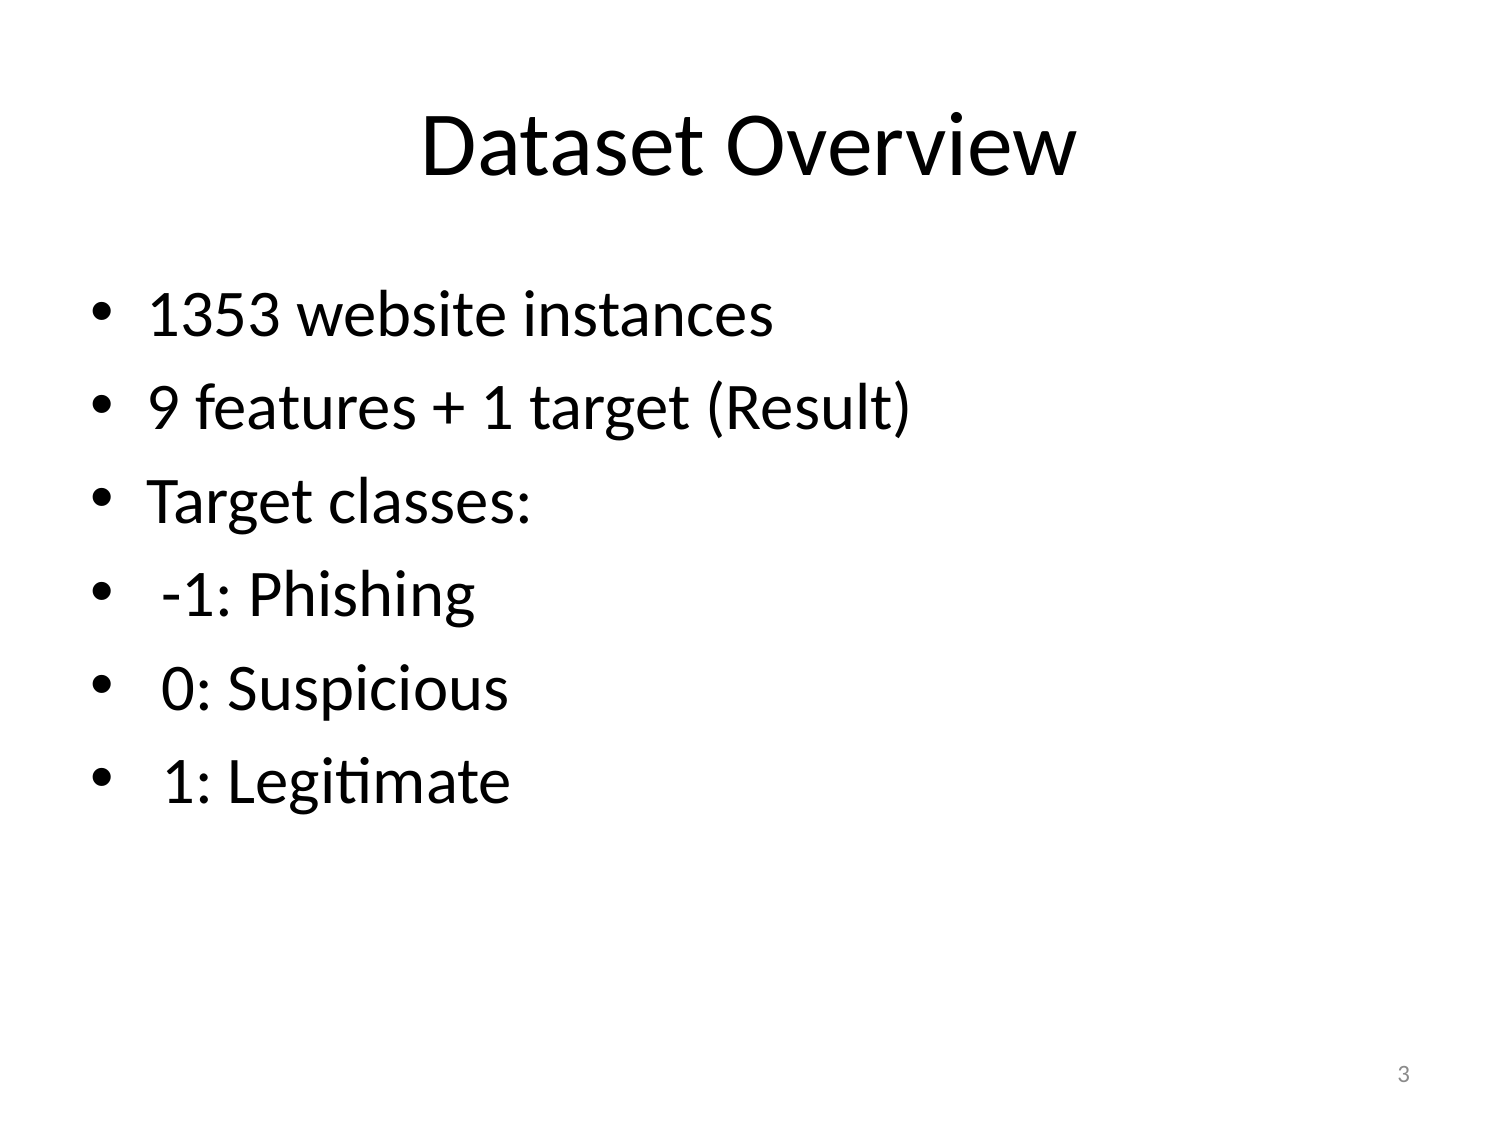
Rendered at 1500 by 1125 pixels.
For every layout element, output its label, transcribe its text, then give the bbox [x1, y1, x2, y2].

title Dataset Overview [75, 45, 1425, 233]
list 1353 website instances 9 features + 1 target (Result) Target classes: -1: Phishing 0: Suspicious 1: Legitimate [75, 262, 1425, 1005]
slide_number 3 [1074, 1042, 1425, 1103]
